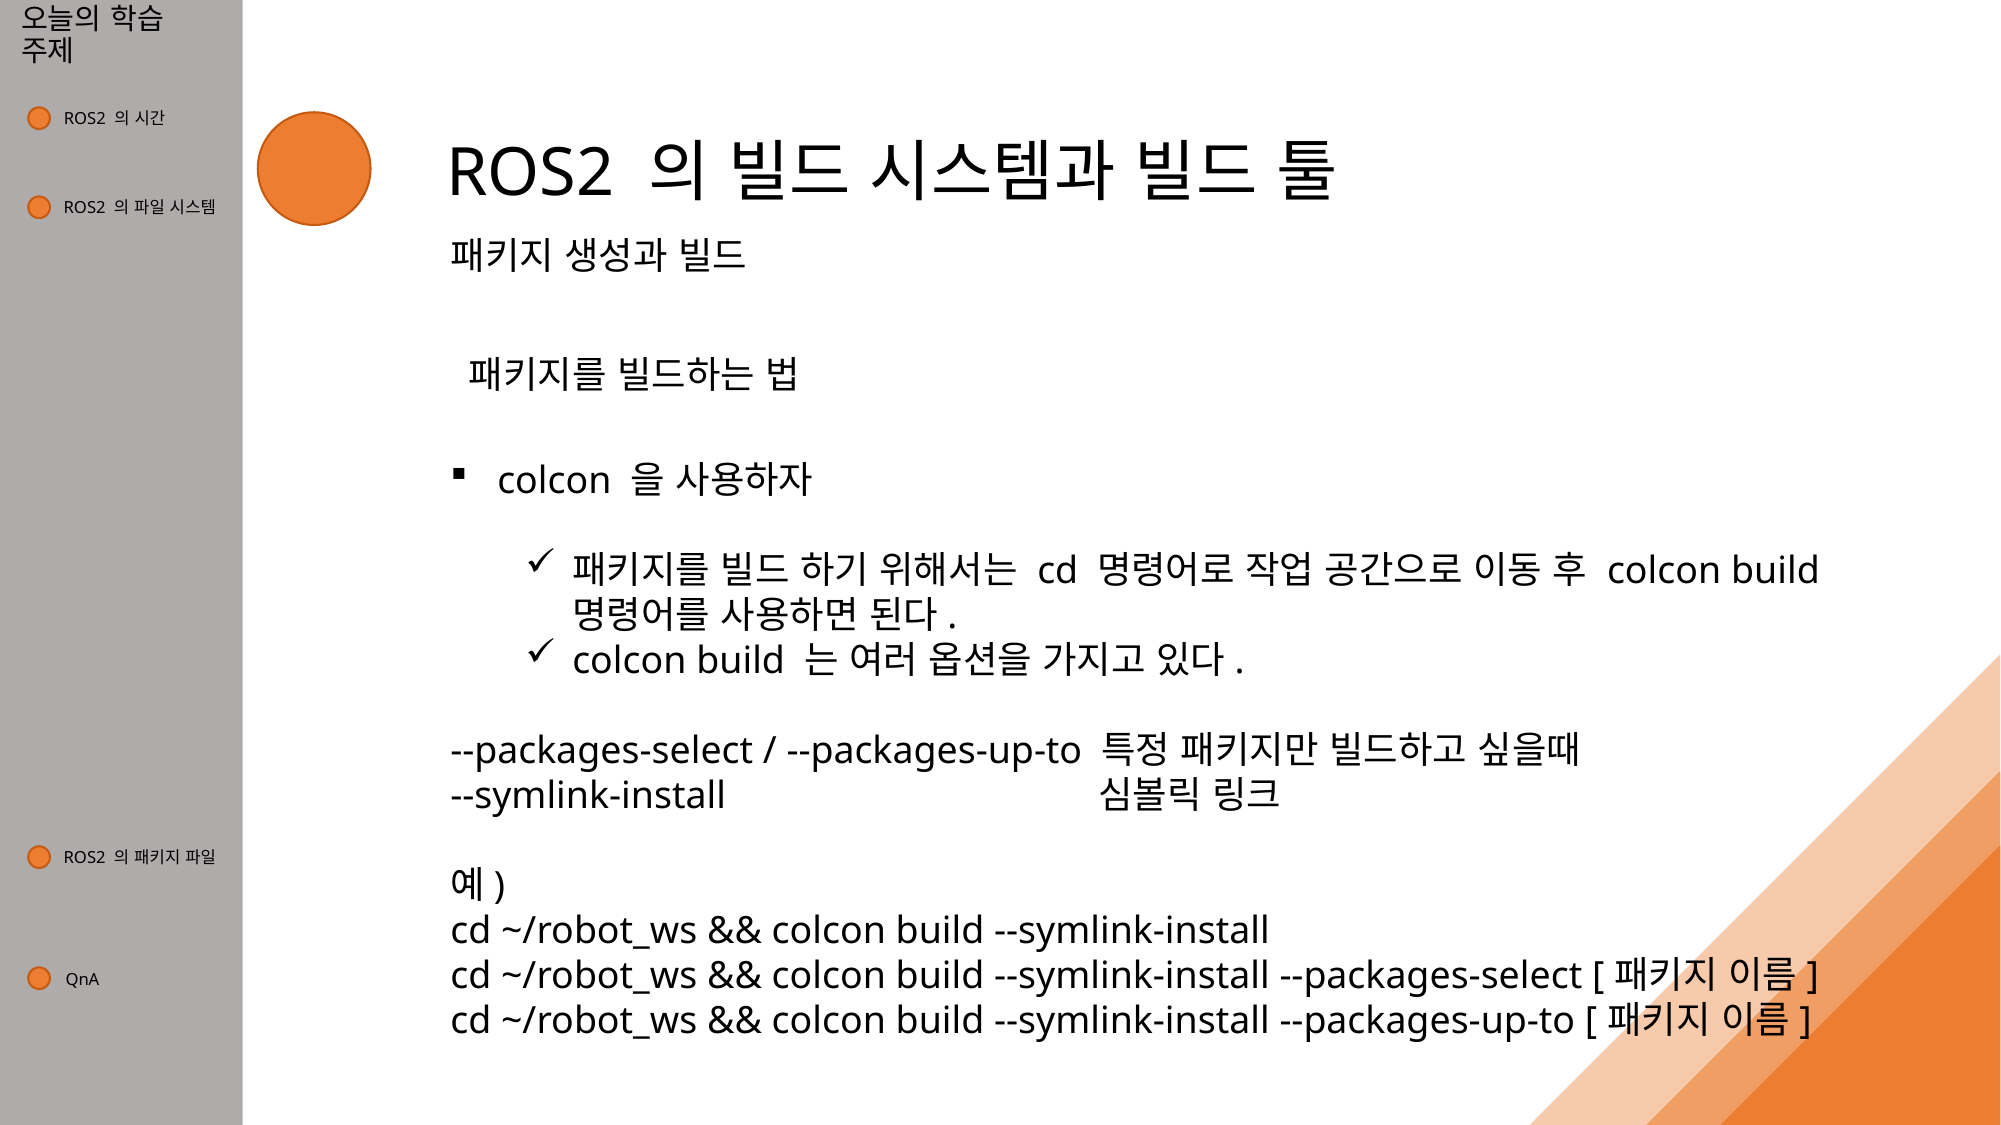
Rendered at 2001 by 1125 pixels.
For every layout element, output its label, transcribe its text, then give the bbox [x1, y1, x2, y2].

text_box ROS2 의 파일 시스템 [48, 189, 232, 225]
text_box 패키지 생성과 빌드 [435, 224, 763, 285]
text_box colcon 을 사용하자 패키지를 빌드 하기 위해서는 cd 명령어로 작업 공간으로 이동 후 colcon build 명령어를 사용하면 된다. colcon build 는 여러 옵션을 가지고 있다. --packages-select / --packages-up-to 특정 패키지만 빌드하고 싶을때 --symlink-install 심볼릭 링크 예) cd ~/robot_ws && colcon build --symlink-install cd ~/robot_ws && colcon build --symlink-install --packages-select [패키지 이름] cd ~/robot_ws && colcon build --symlink-install --packages-up-to [패키지 이름] [435, 448, 1852, 1094]
text_box 4 [27, 845, 48, 870]
text_box 패키지를 빌드하는 법 [454, 343, 816, 404]
text_box ROS2 의 빌드 시스템과 빌드 툴 [431, 121, 1353, 217]
title 오늘의 학습 주제 [6, 0, 241, 138]
text_box ROS2 의 패키지 파일 [48, 839, 232, 875]
text_box 5 [27, 966, 50, 991]
text_box 3 [256, 111, 372, 227]
text_box 2 [27, 195, 48, 220]
text_box QnA [50, 961, 115, 996]
